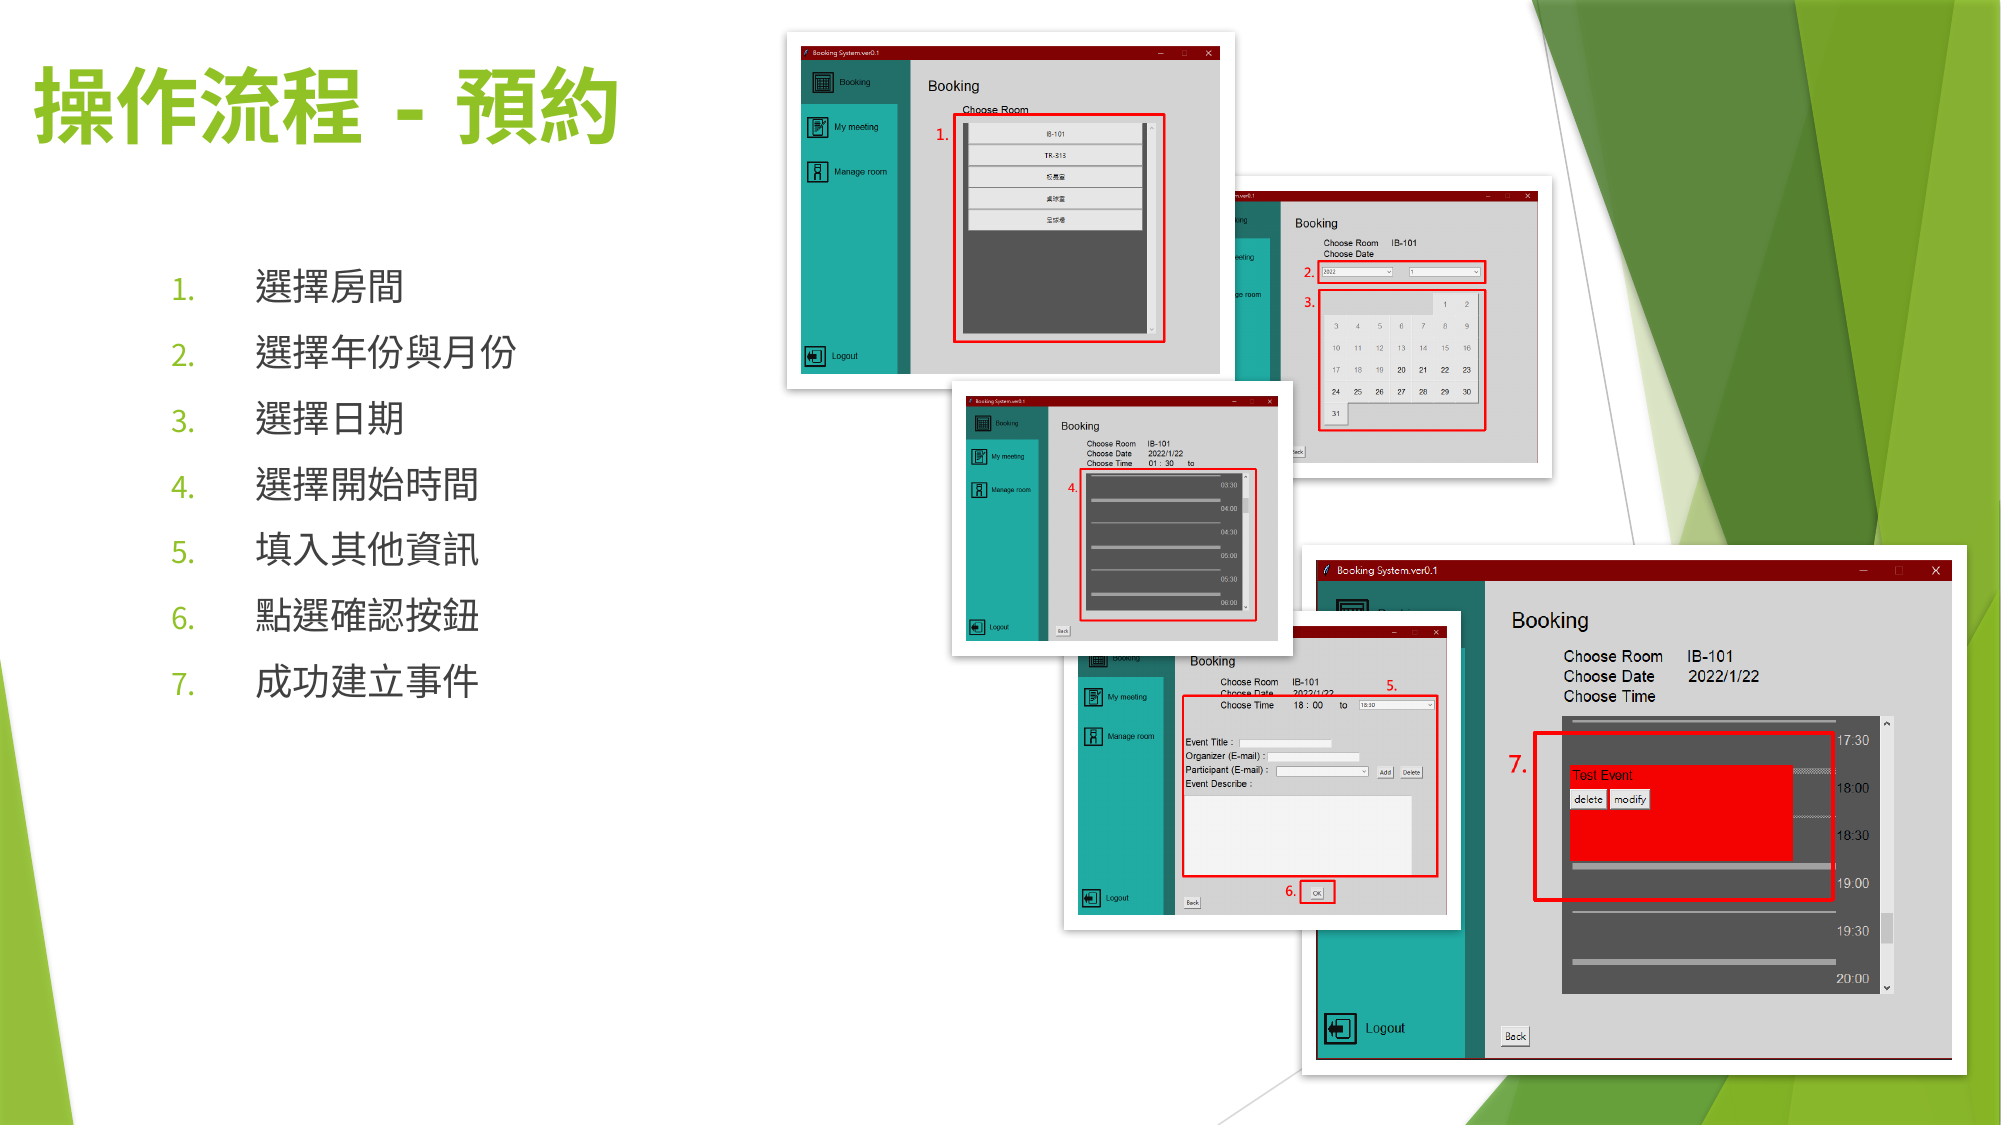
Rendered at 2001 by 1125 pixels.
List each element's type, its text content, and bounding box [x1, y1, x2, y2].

text_box 操作流程-預約 [17, 46, 637, 162]
list 選擇房間 選擇年份與月份 選擇日期 選擇開始時間 填入其他資訊 點選確認按鈕 成功建立事件 [155, 255, 952, 970]
picture [800, 45, 1953, 1061]
